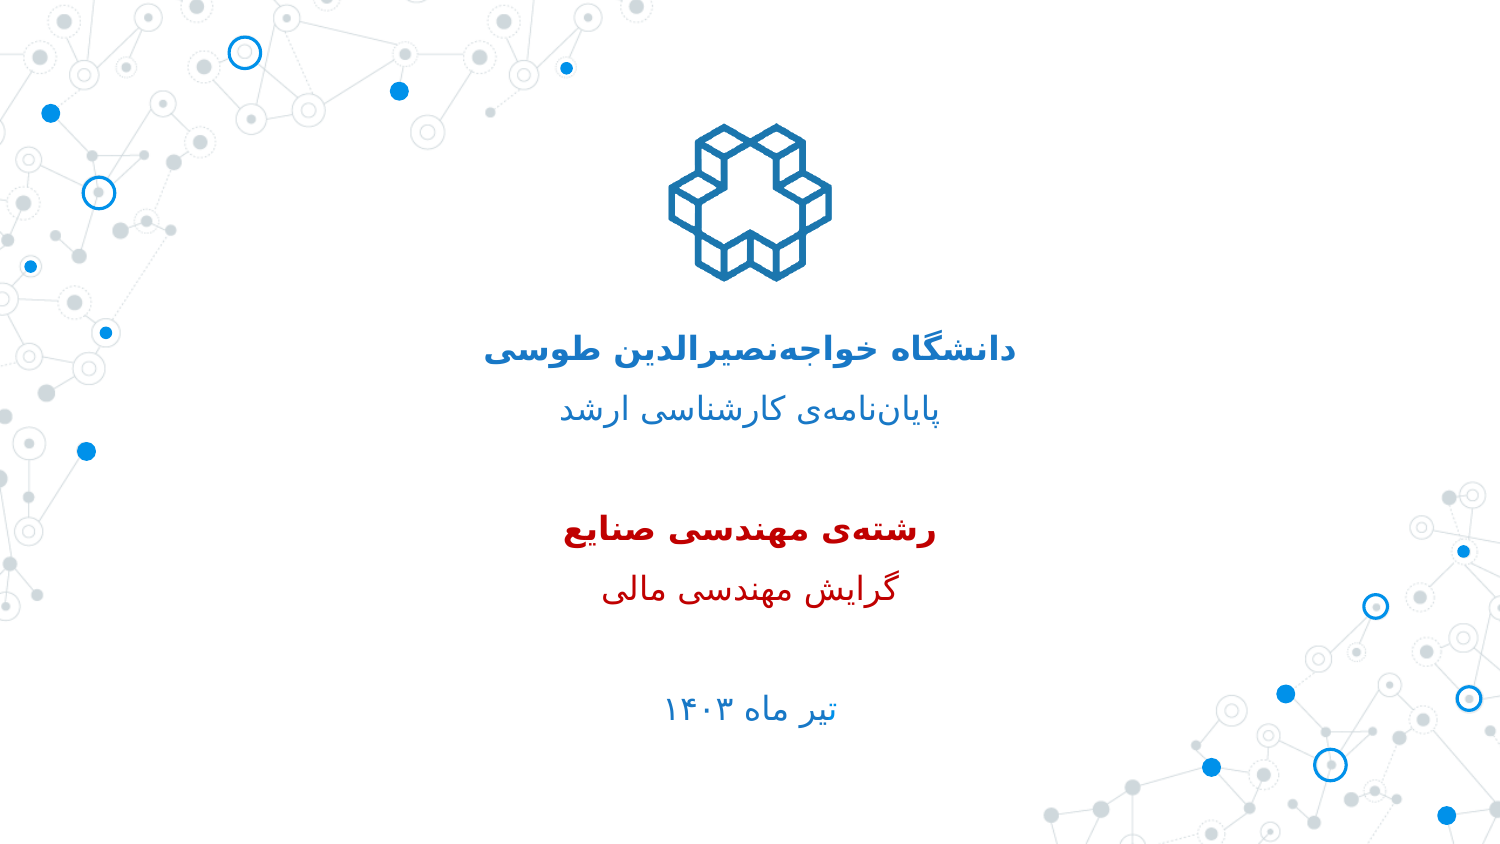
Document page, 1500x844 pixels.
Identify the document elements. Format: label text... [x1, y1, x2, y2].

title دانشگاه خواجه‌نصیرالدین طوسی پایان‌نامه‌ی کارشناسی ارشد رشته‌ی مهندسی صنایع گرایش مهندسی مالی تیر ماه ۱۴۰۳ [273, 421, 1227, 613]
picture [0, 0, 1500, 844]
